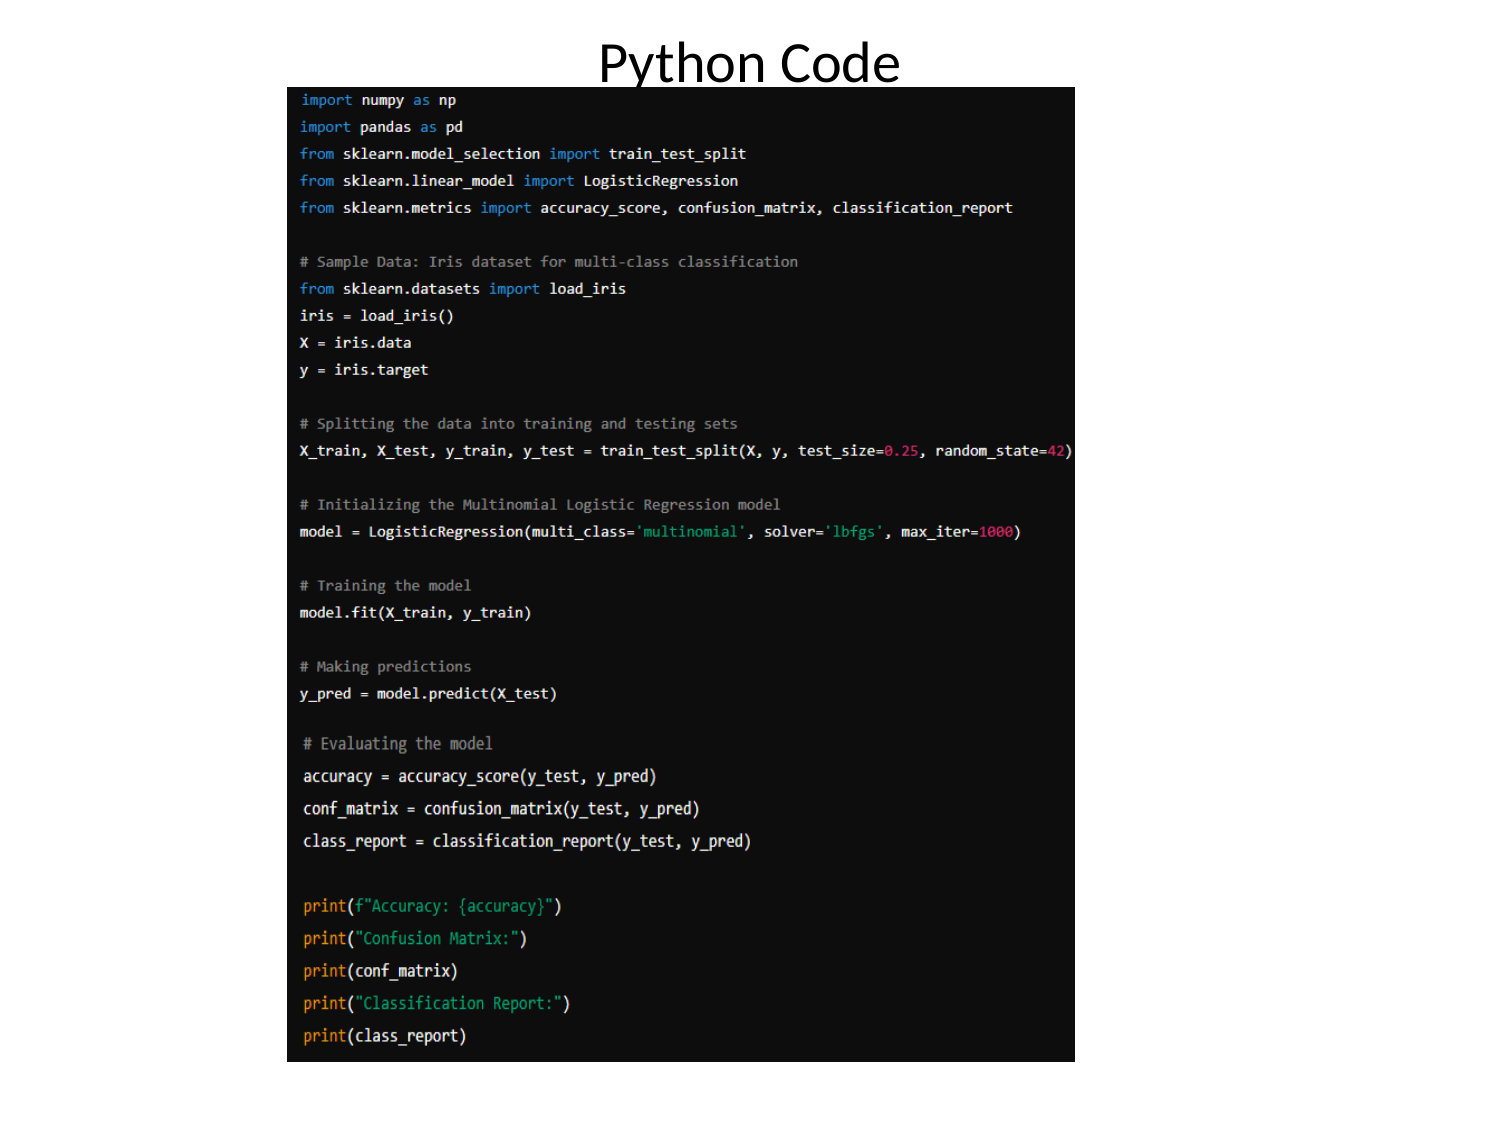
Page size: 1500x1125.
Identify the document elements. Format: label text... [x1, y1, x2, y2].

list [287, 87, 1076, 724]
title Python Code [75, 24, 1425, 93]
picture [287, 724, 1076, 1063]
